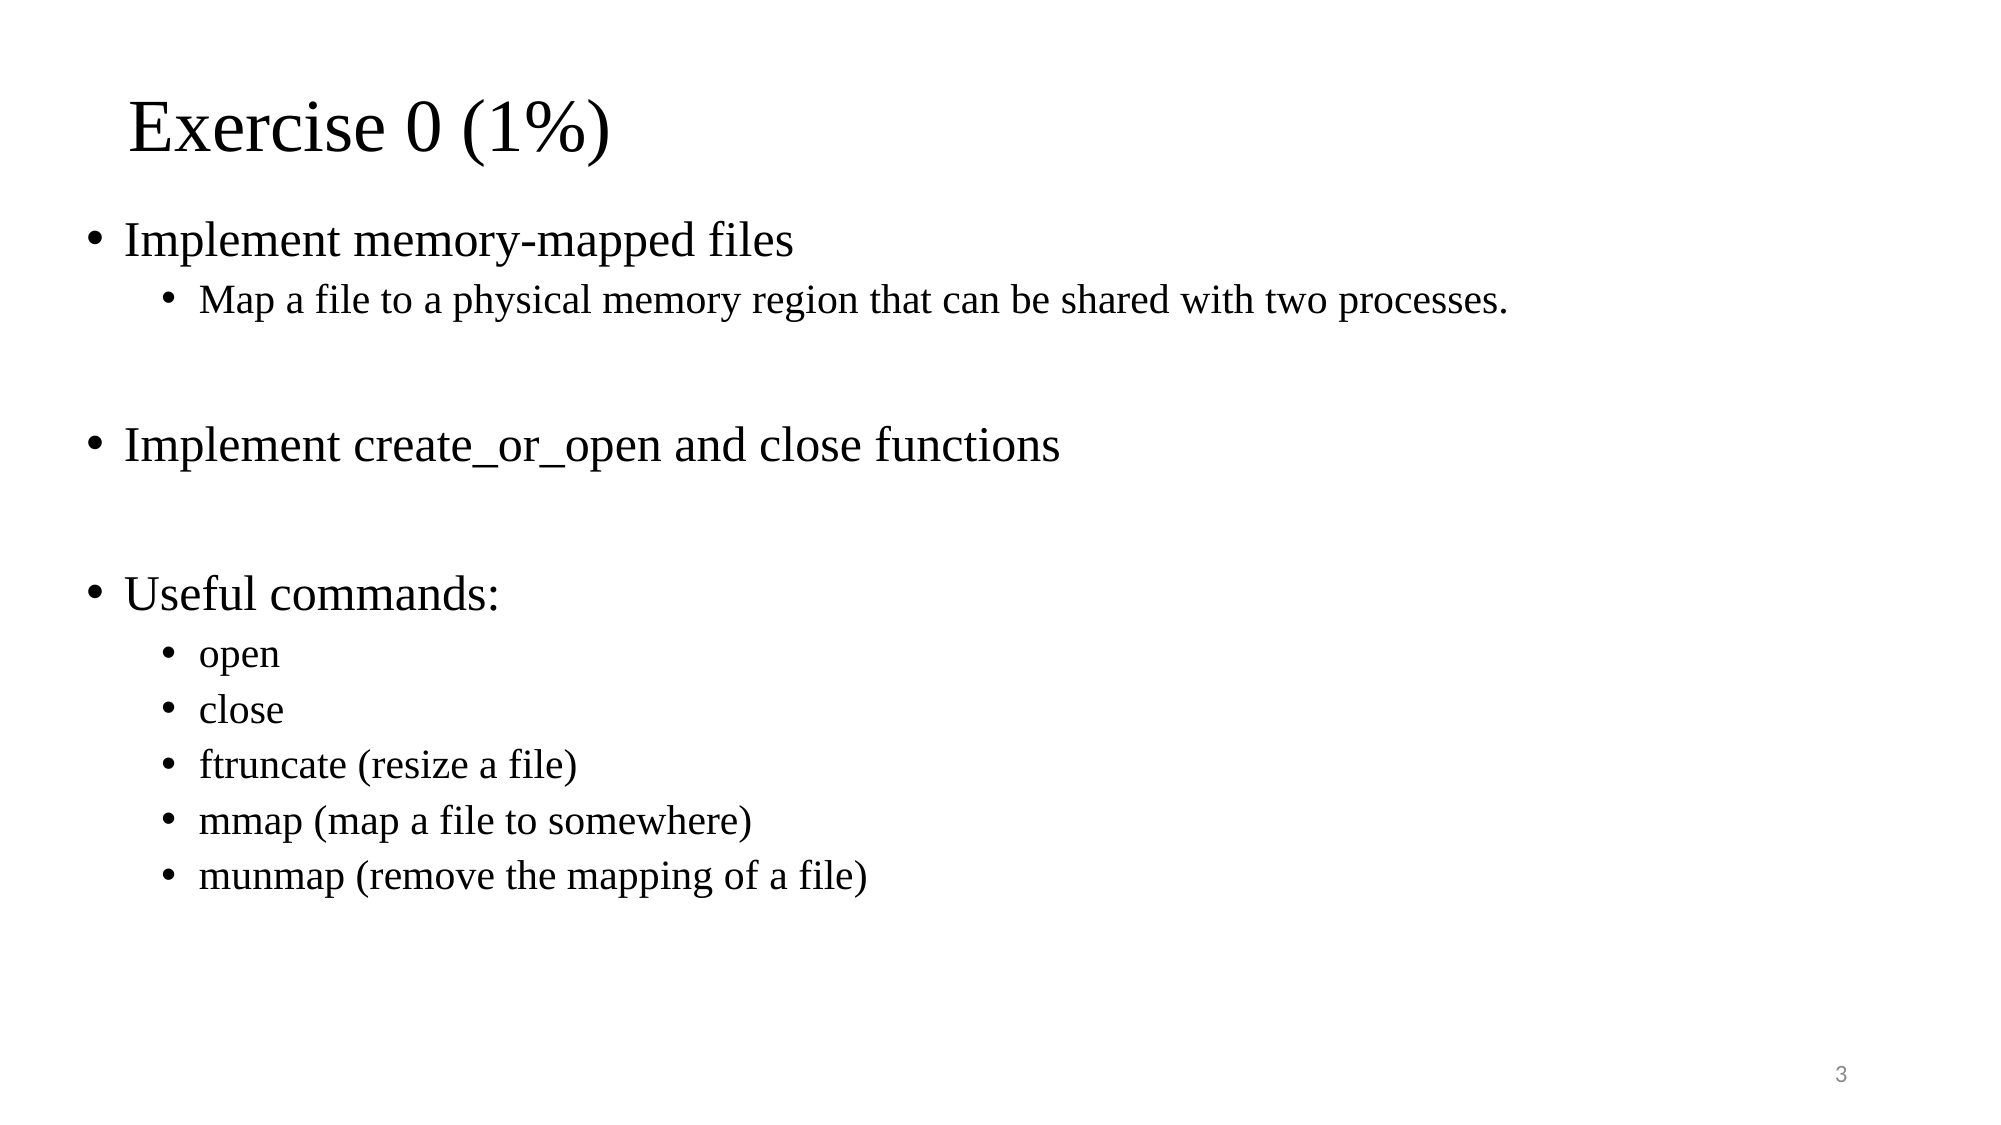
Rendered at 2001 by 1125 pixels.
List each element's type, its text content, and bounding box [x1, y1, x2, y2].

title Exercise 0 (1%) [113, 18, 1887, 205]
list Implement memory-mapped files Map a file to a physical memory region that can be shared with two processes. Implement create_or_open and close functions Useful commands: open close ftruncate (resize a file) mmap (map a file to somewhere) munmap (remove the mapping of a file) [71, 205, 1929, 1086]
slide_number 3 [1412, 1042, 1863, 1103]
